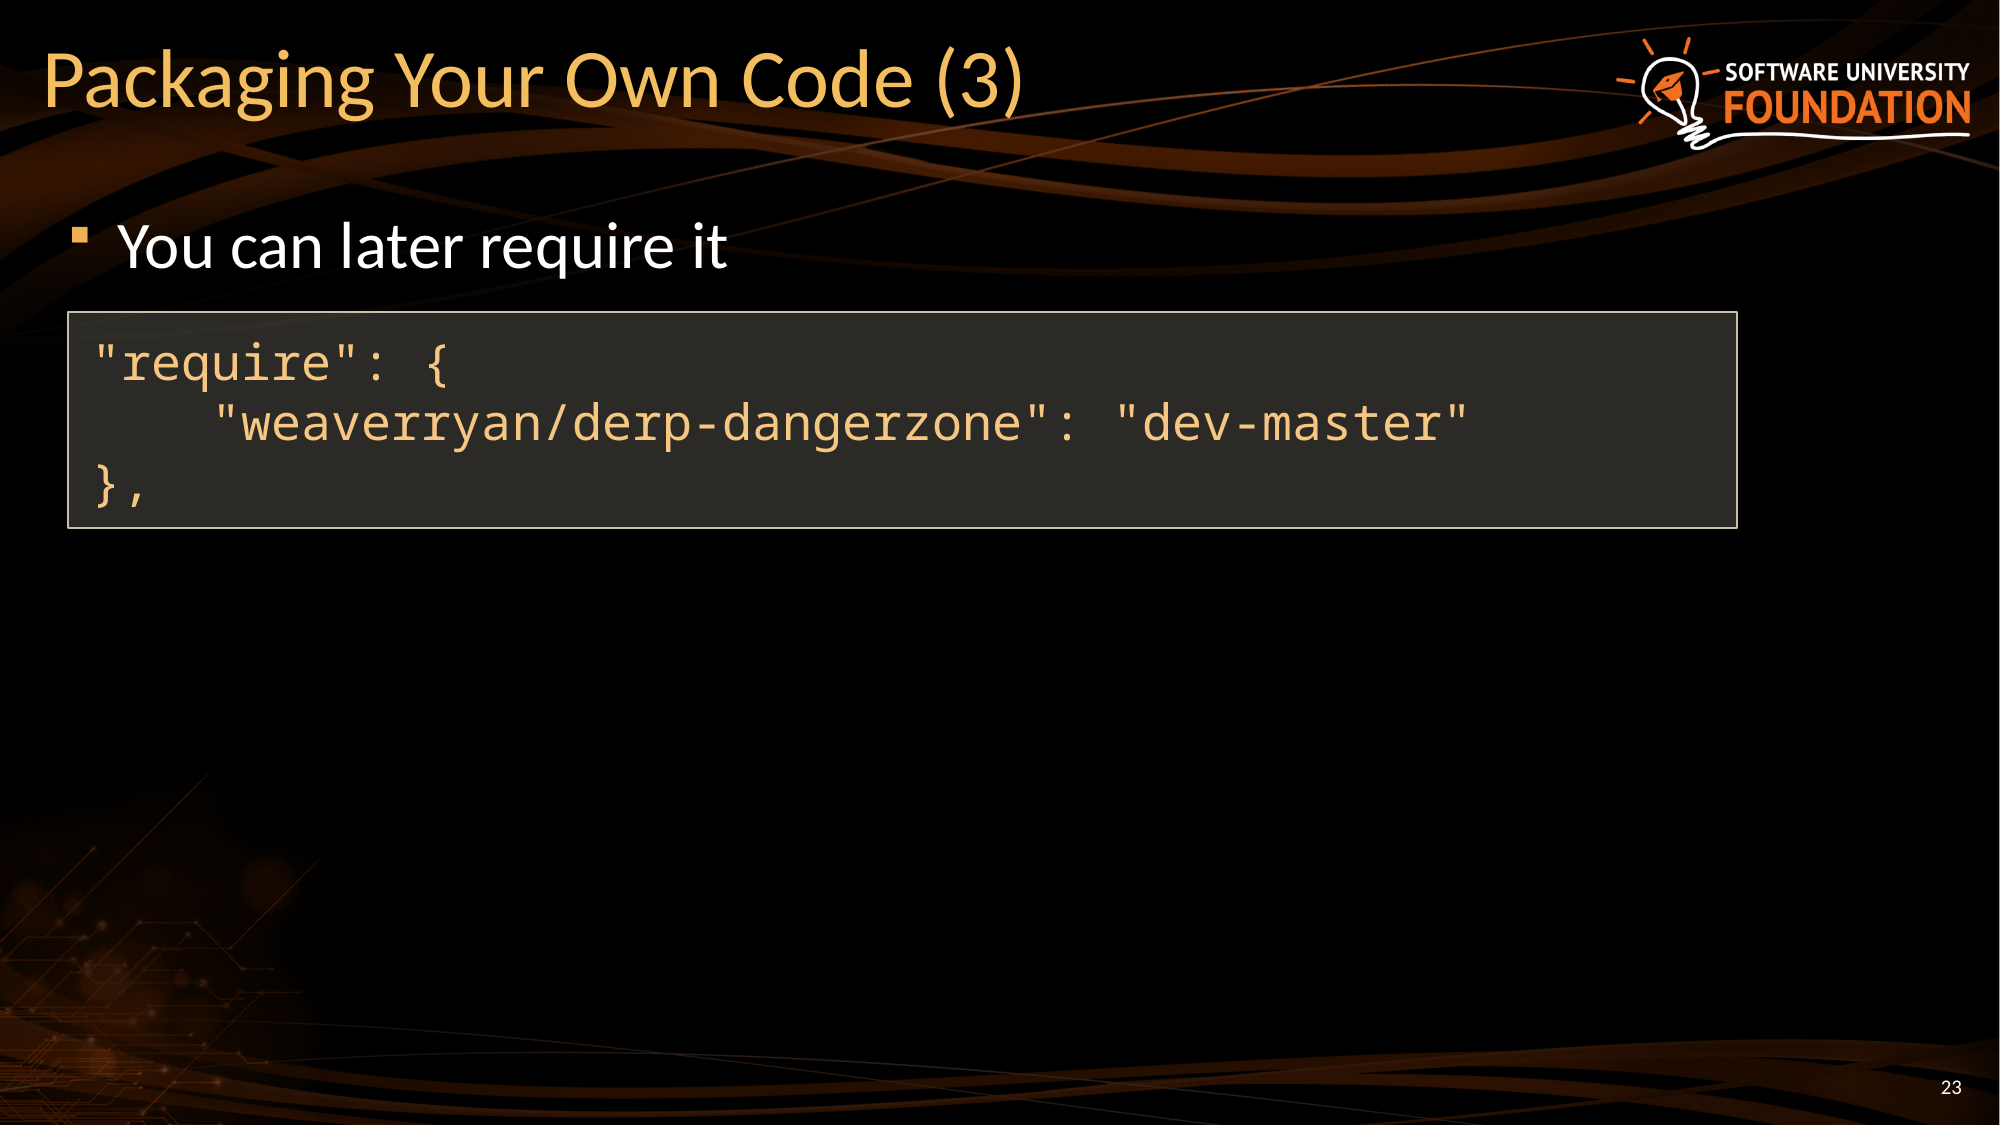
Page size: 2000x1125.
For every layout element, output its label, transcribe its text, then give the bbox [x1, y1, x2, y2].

slide_number 23 [1897, 1070, 1968, 1103]
picture [0, 0, 2000, 1125]
list You can later require it [49, 191, 1743, 392]
title Packaging Your Own Code (3) [24, 0, 1596, 161]
text_box "require": { "weaverryan/derp-dangerzone": "dev-master" }, [68, 312, 1738, 528]
